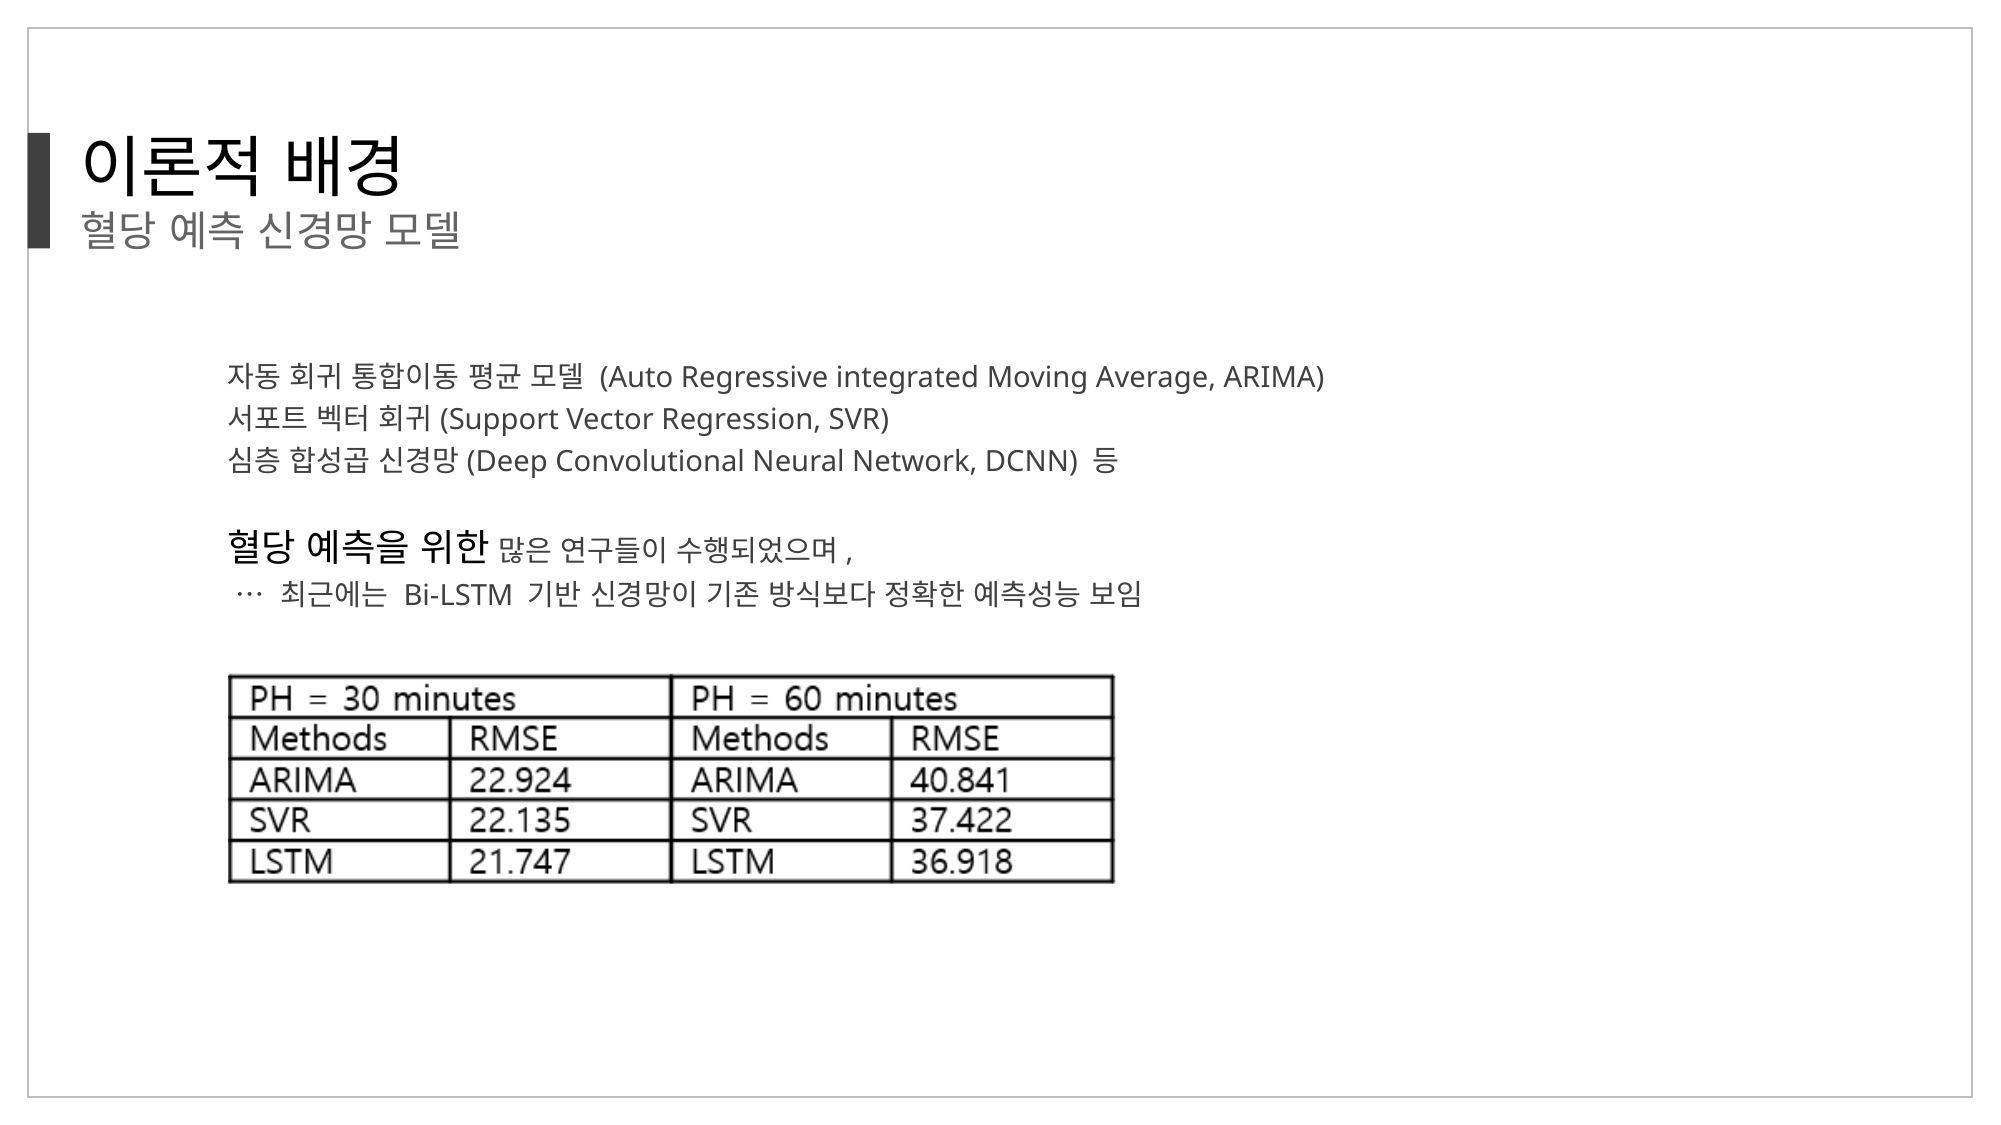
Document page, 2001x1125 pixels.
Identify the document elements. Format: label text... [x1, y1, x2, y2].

list 자동 회귀 통합이동 평균 모델 (Auto Regressive integrated Moving Average, ARIMA) 서포트 벡터 회귀(Support Vector Regression, SVR) 심층 합성곱 신경망(Deep Convolutional Neural Network, DCNN) 등 혈당 예측을 위한 많은 연구들이 수행되었으며, … 최근에는 Bi-LSTM 기반 신경망이 기존 방식보다 정확한 예측성능 보임 [137, 299, 1863, 1014]
text_box [27, 132, 51, 249]
picture [228, 666, 1117, 904]
text_box [27, 27, 1973, 1098]
text_box 이론적 배경 혈당 예측 신경망 모델 [65, 117, 863, 263]
